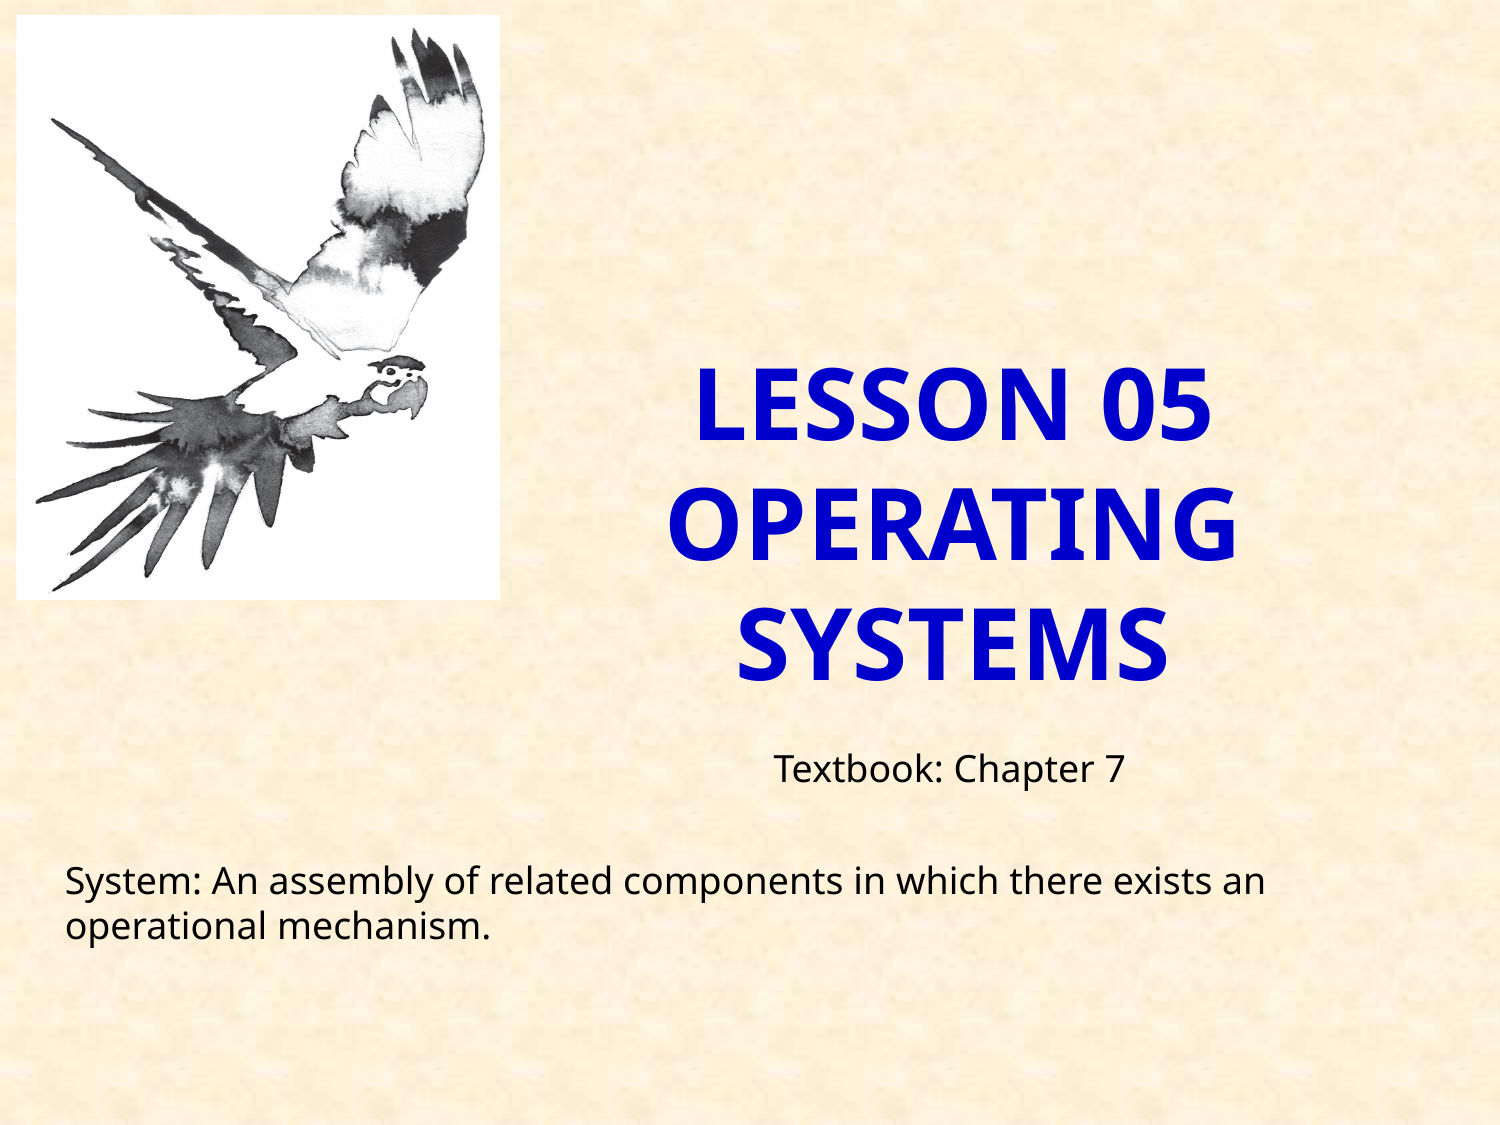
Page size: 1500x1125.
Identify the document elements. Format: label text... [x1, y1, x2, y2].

picture [0, 0, 1500, 1125]
text_box System: An assembly of related components in which there exists an operational mechanism. [50, 849, 1438, 955]
text_box Textbook: Chapter 7 [712, 737, 1188, 798]
title Lesson 05 Operating systems [487, 312, 1420, 700]
